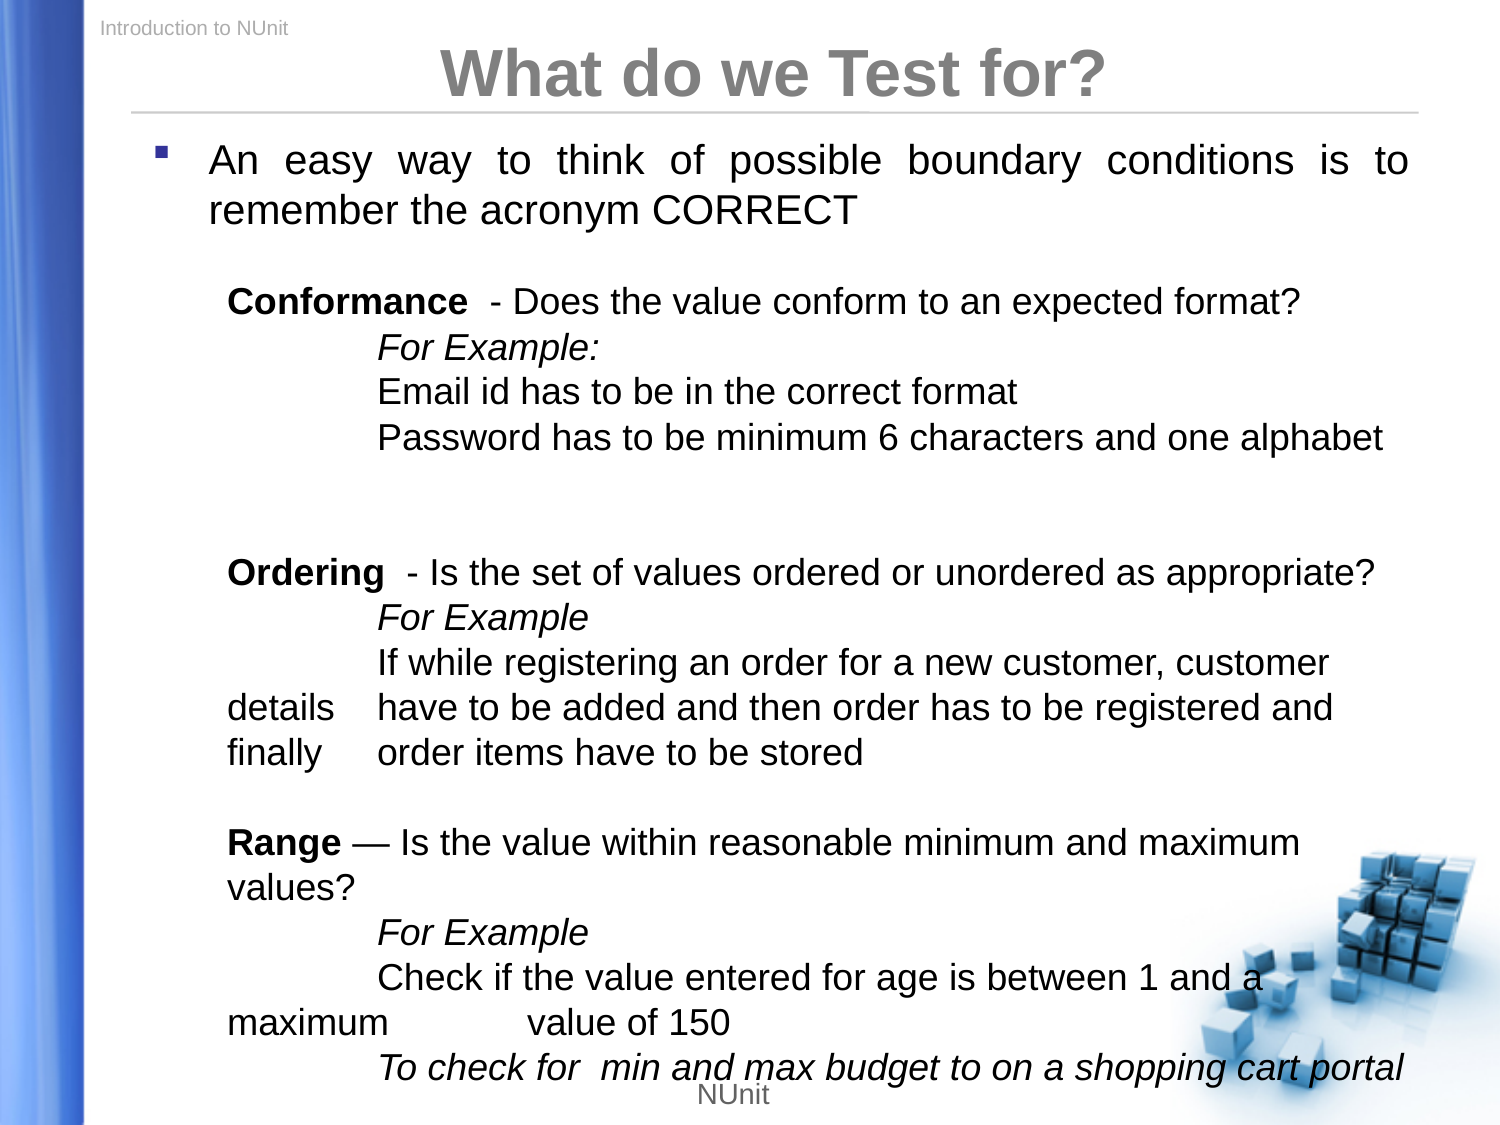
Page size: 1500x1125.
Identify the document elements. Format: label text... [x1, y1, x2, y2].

text_box An easy way to think of possible boundary conditions is to remember the acronym CORRECT Conformance - Does the value conform to an expected format? For Example: Email id has to be in the correct format Password has to be minimum 6 characters and one alphabet Ordering - Is the set of values ordered or unordered as appropriate? For Example If while registering an order for a new customer, customer details have to be added and then order has to be registered and finally order items have to be stored Range — Is the value within reasonable minimum and maximum values? For Example Check if the value entered for age is between 1 and a maximum value of 150 To check for min and max budget to on a shopping cart portal [137, 125, 1425, 1050]
title What do we Test for? [87, 23, 1463, 117]
picture [0, 0, 1500, 1125]
